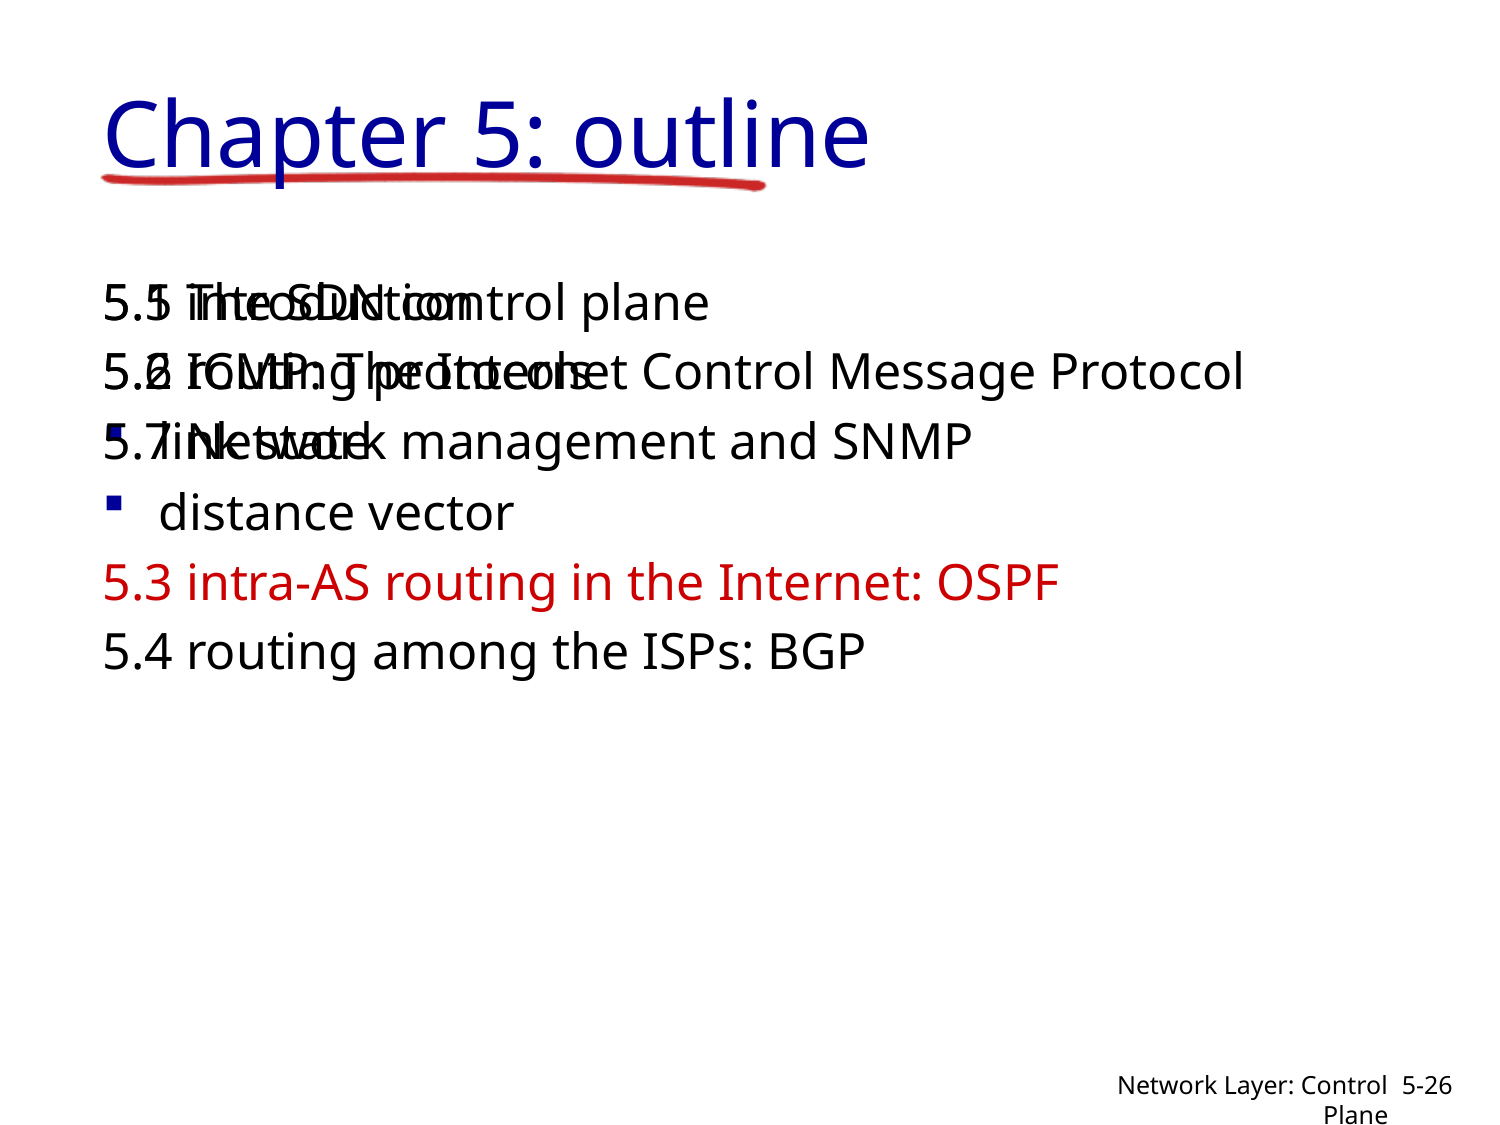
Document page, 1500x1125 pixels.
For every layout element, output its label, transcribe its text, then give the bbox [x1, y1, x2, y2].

footer Network Layer: Control Plane [1045, 1062, 1404, 1102]
text_box Chapter 5: outline [87, 37, 1363, 225]
slide_number 5-26 [1387, 1062, 1478, 1107]
picture [98, 167, 774, 197]
list 5.5 The SDN control plane 5.6 ICMP: The Internet Control Message Protocol 5.7 Network management and SNMP [87, 262, 1363, 1025]
